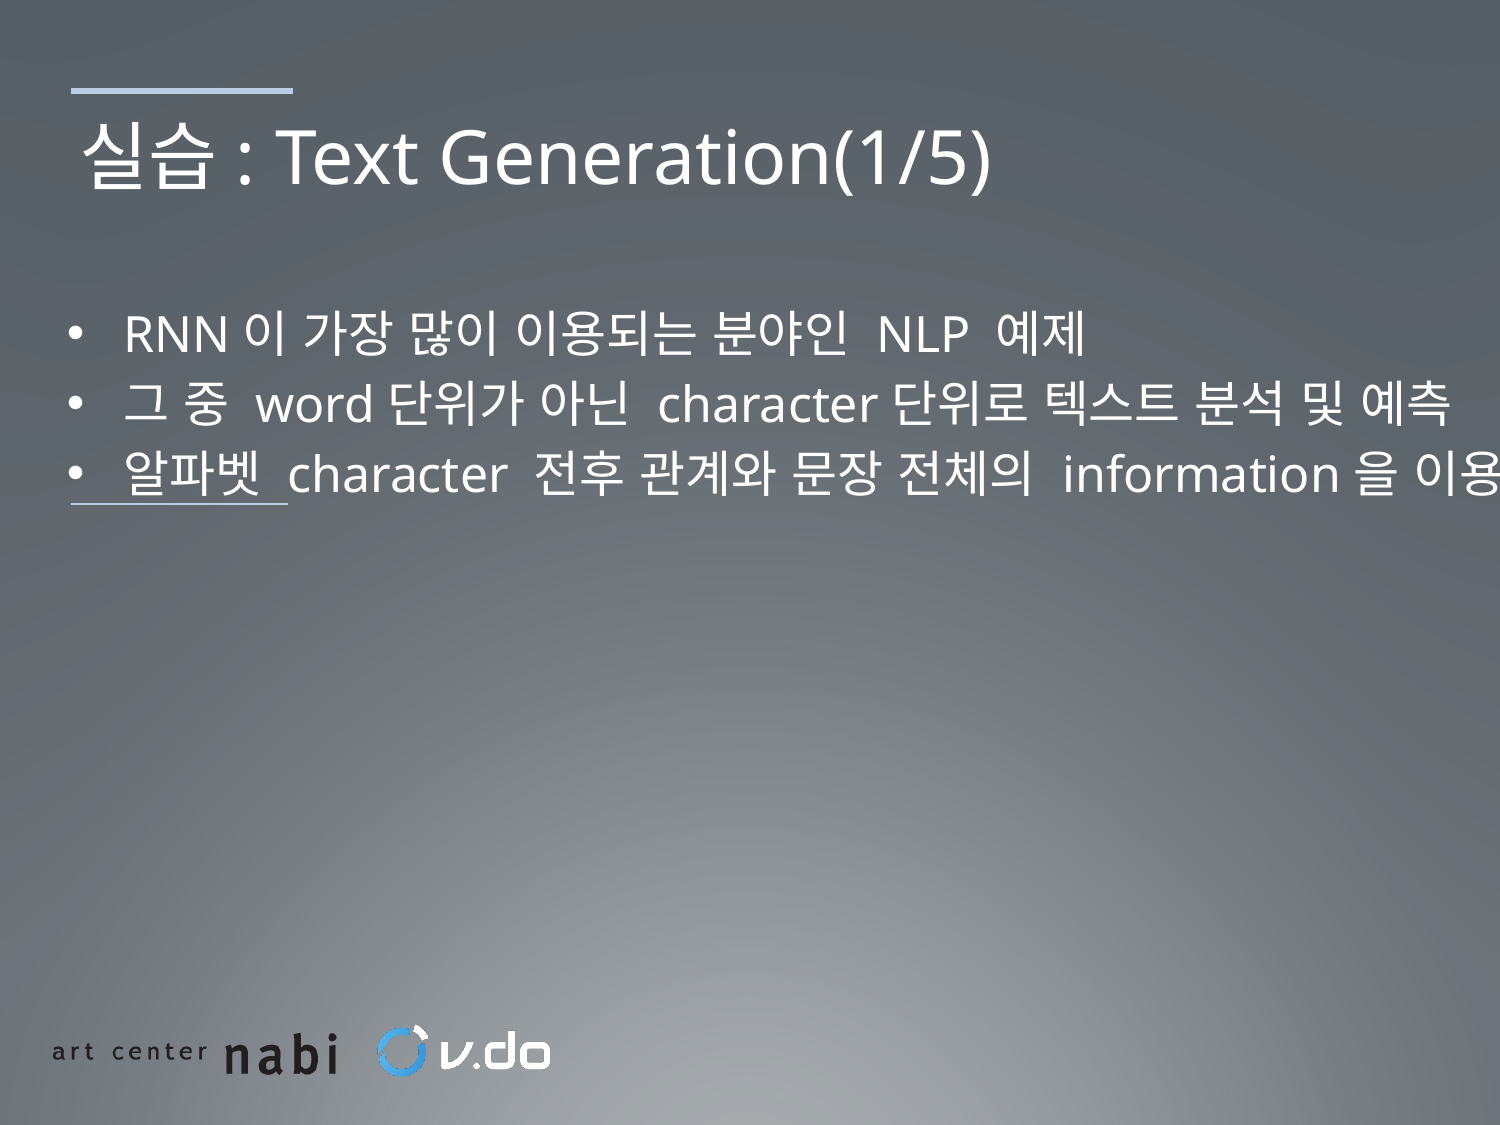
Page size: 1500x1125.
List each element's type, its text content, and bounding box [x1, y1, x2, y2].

picture [359, 1008, 567, 1091]
text_box RNN이 가장 많이 이용되는 분야인 NLP 예제 그 중 word단위가 아닌 character단위로 텍스트 분석 및 예측 알파벳 character 전후 관계와 문장 전체의 information을 이용 [52, 294, 1500, 1114]
picture [0, 0, 1500, 1125]
text_box 실습: Text Generation(1/5) [64, 101, 1500, 228]
